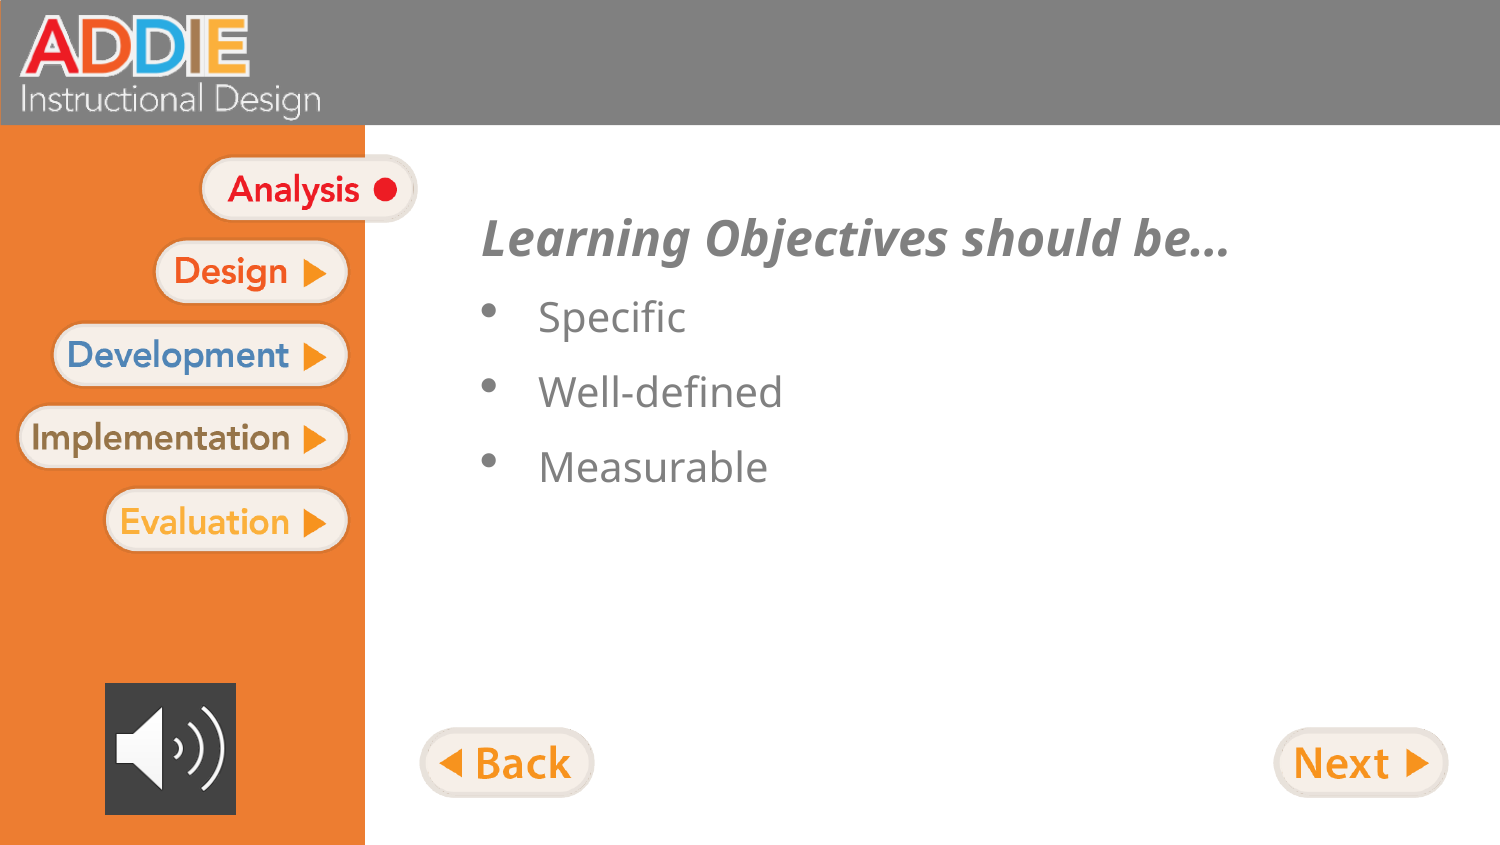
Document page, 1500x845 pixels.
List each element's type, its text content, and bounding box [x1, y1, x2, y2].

text_box Learning Objectives should be… Specific Well-defined Measurable [467, 168, 1449, 499]
picture [15, 402, 351, 471]
text_box [0, 126, 366, 845]
text_box [0, 0, 1500, 126]
picture [103, 682, 238, 816]
picture [1273, 727, 1449, 798]
picture [197, 154, 418, 223]
picture [18, 14, 322, 122]
picture [419, 727, 595, 798]
picture [50, 320, 351, 389]
picture [152, 237, 351, 306]
picture [102, 485, 351, 554]
